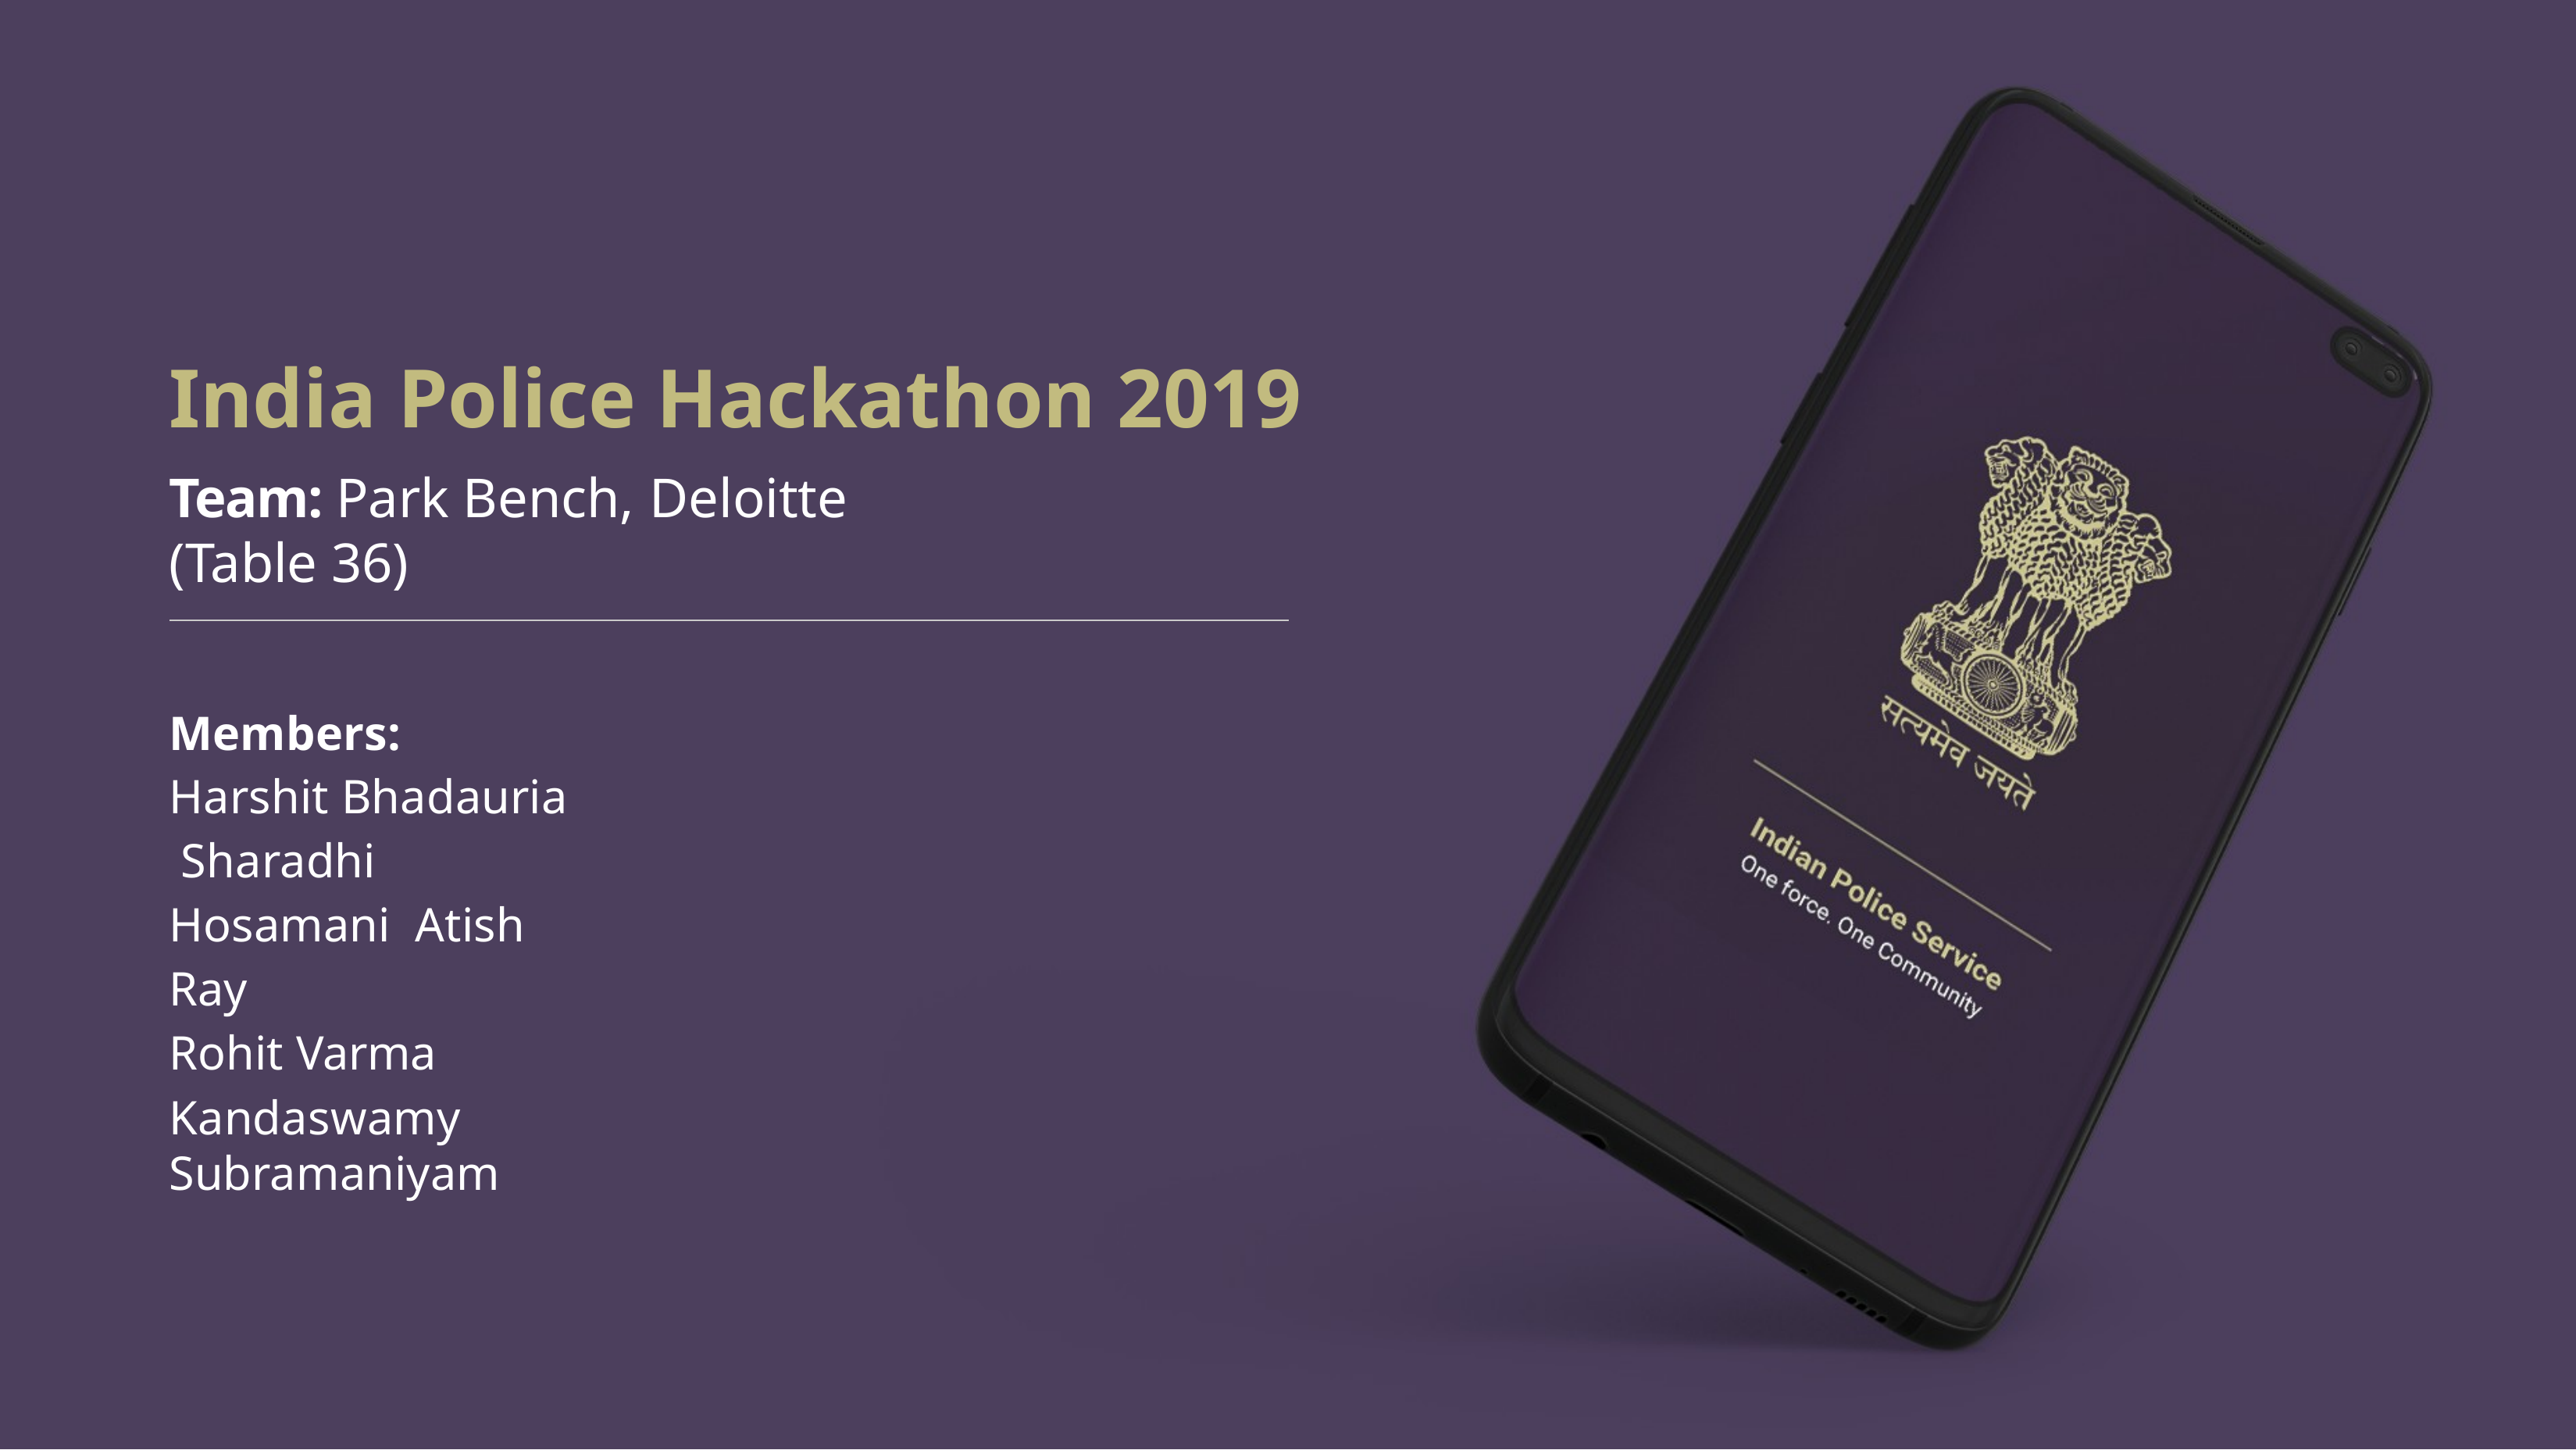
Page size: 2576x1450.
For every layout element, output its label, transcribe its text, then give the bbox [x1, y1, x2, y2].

text_box [0, 0, 2576, 1450]
text_box Team: Park Bench, Deloitte (Table 36) [167, 462, 858, 593]
text_box Members: Harshit Bhadauria Sharadhi Hosamani Atish Ray Rohit Varma Kandaswamy Subramaniyam [167, 693, 768, 1200]
title India Police Hackathon 2019 [167, 345, 1337, 590]
